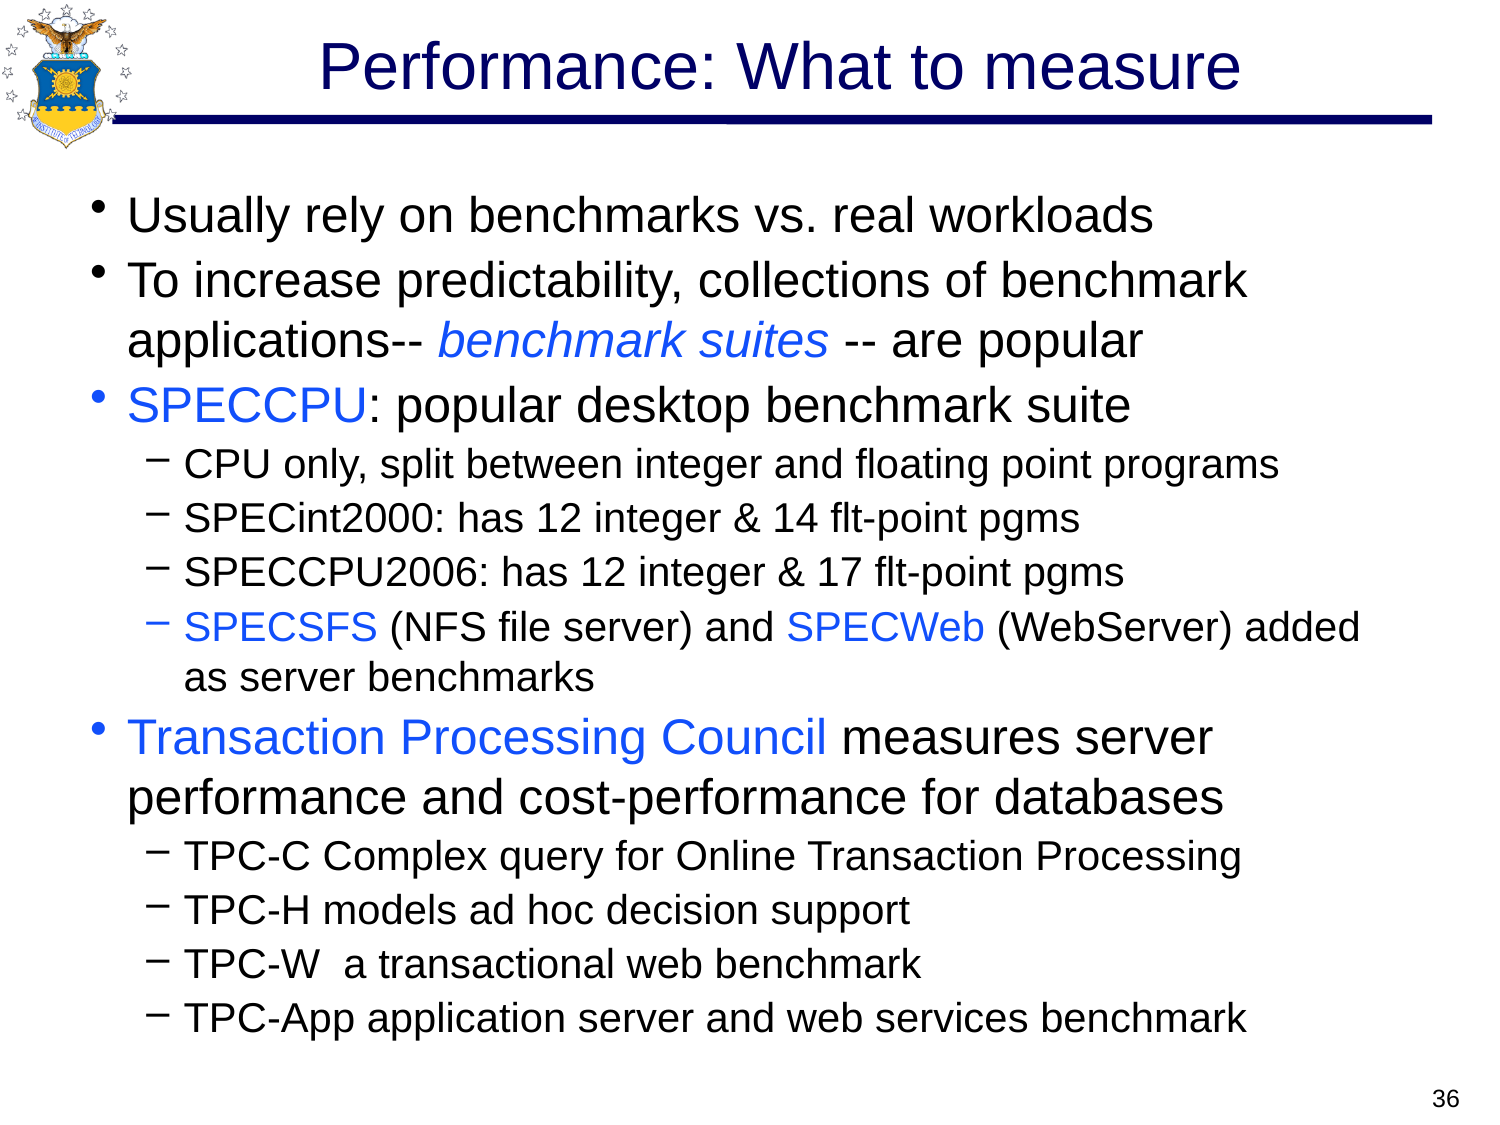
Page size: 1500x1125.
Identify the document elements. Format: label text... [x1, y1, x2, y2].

slide_number 36 [1124, 1074, 1476, 1113]
picture [0, 2, 133, 150]
list Usually rely on benchmarks vs. real workloads To increase predictability, collections of benchmark applications-- benchmark suites -- are popular SPECCPU: popular desktop benchmark suite CPU only, split between integer and floating point programs SPECint2000: has 12 integer & 14 flt-point pgms SPECCPU2006: has 12 integer & 17 flt-point pgms SPECSFS (NFS file server) and SPECWeb (WebServer) added as server benchmarks Transaction Processing Council measures server performance and cost-performance for databases TPC-C Complex query for Online Transaction Processing TPC-H models ad hoc decision support TPC-W a transactional web benchmark TPC-App application server and web services benchmark [74, 174, 1426, 1006]
title Performance: What to measure [137, 12, 1426, 113]
